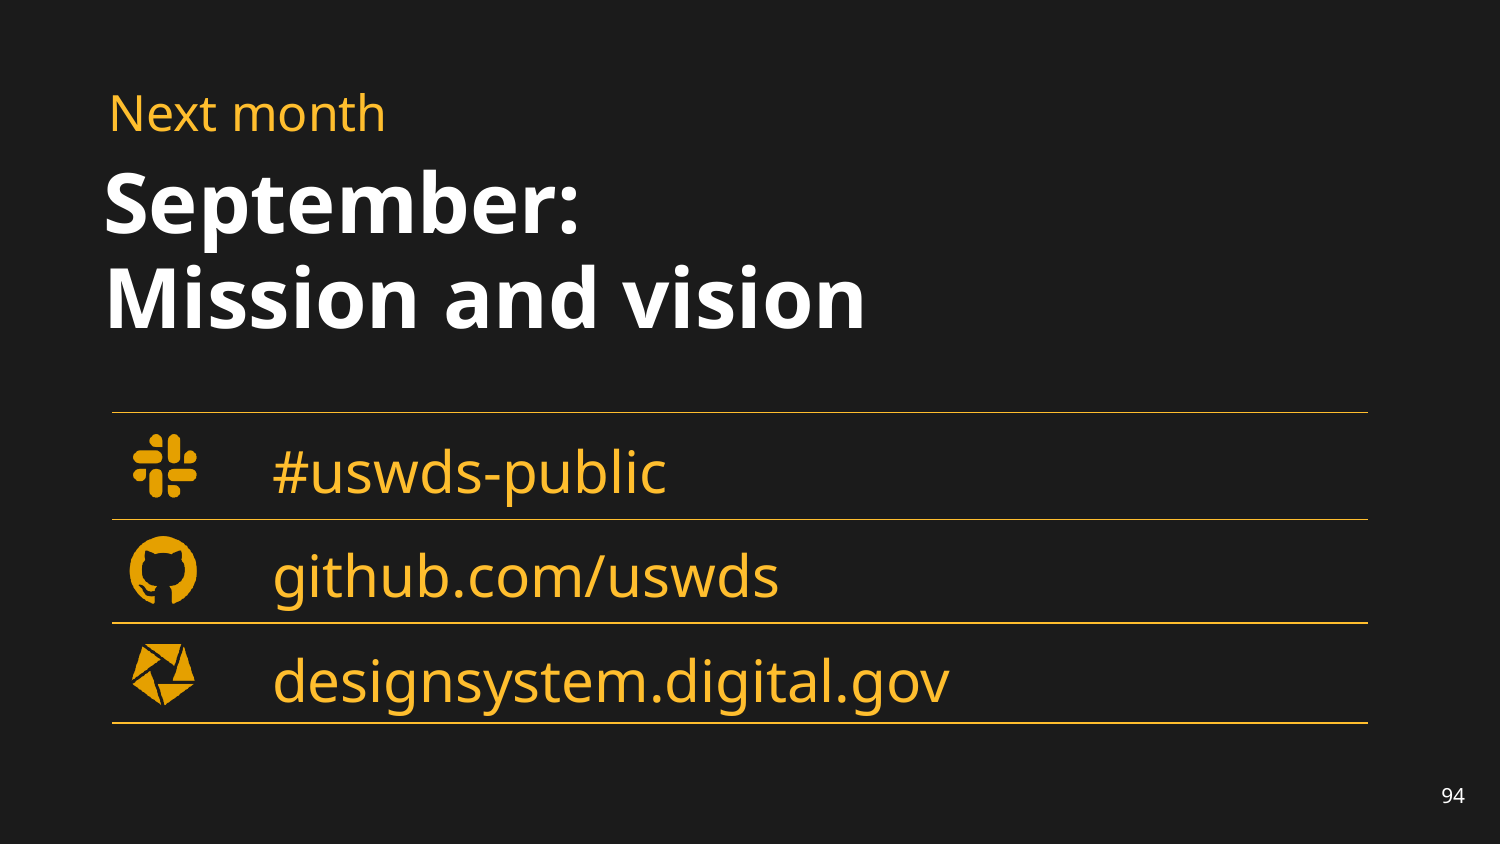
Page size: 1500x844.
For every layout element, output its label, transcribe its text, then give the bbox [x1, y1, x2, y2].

slide_number 94 [1389, 764, 1480, 830]
picture [133, 434, 182, 498]
list #uswds-public github.com/uswds designsystem.digital.gov [182, 413, 1385, 740]
title Next month [93, 66, 1492, 161]
picture [127, 536, 182, 605]
picture [129, 644, 182, 706]
subtitle September: Mission and vision [88, 143, 1446, 395]
